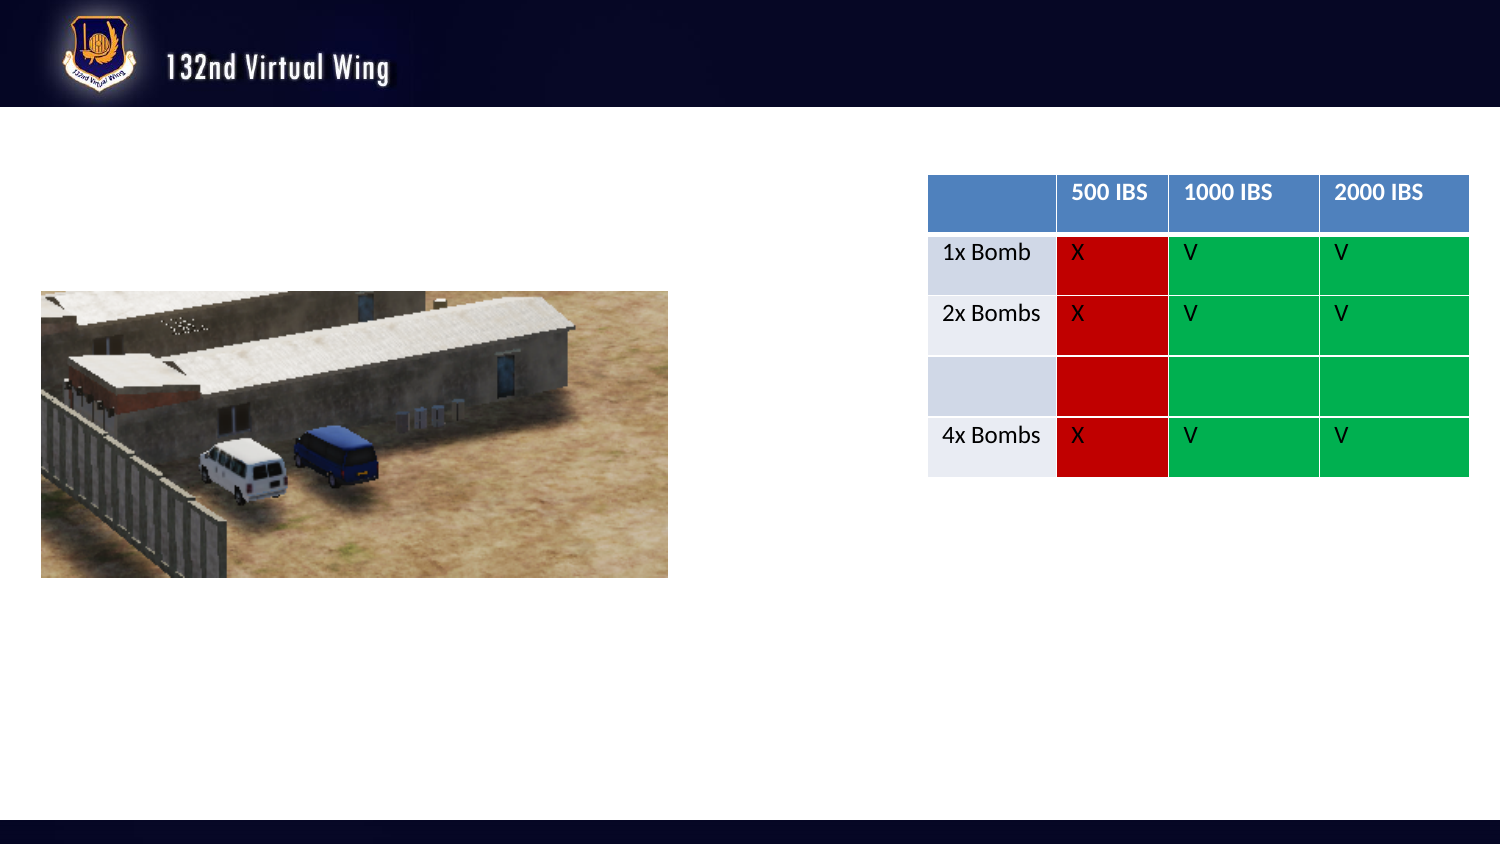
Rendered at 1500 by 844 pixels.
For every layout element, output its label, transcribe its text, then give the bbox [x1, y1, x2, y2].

table_cell 4x Bombs [928, 418, 1056, 477]
table_cell X [1057, 296, 1168, 355]
table_cell 2x Bombs [928, 296, 1056, 355]
table_header 1000 IBS [1169, 175, 1319, 232]
picture [0, 0, 1500, 107]
picture [0, 820, 1500, 844]
table_header [928, 175, 1056, 232]
table_cell X [1057, 418, 1168, 477]
table_cell [1320, 357, 1469, 416]
table_cell [1057, 357, 1168, 416]
table_header 500 IBS [1057, 175, 1168, 232]
table_header 2000 IBS [1320, 175, 1469, 232]
table_cell V [1320, 296, 1469, 355]
table_cell X [1057, 237, 1168, 295]
table_cell V [1169, 296, 1319, 355]
table_cell 1x Bomb [928, 237, 1056, 295]
table_cell V [1320, 418, 1469, 477]
table_cell V [1169, 237, 1319, 295]
table_cell V [1320, 237, 1469, 295]
table_cell V [1169, 418, 1319, 477]
picture [40, 291, 669, 579]
table_cell [1169, 357, 1319, 416]
table_cell [928, 357, 1056, 416]
